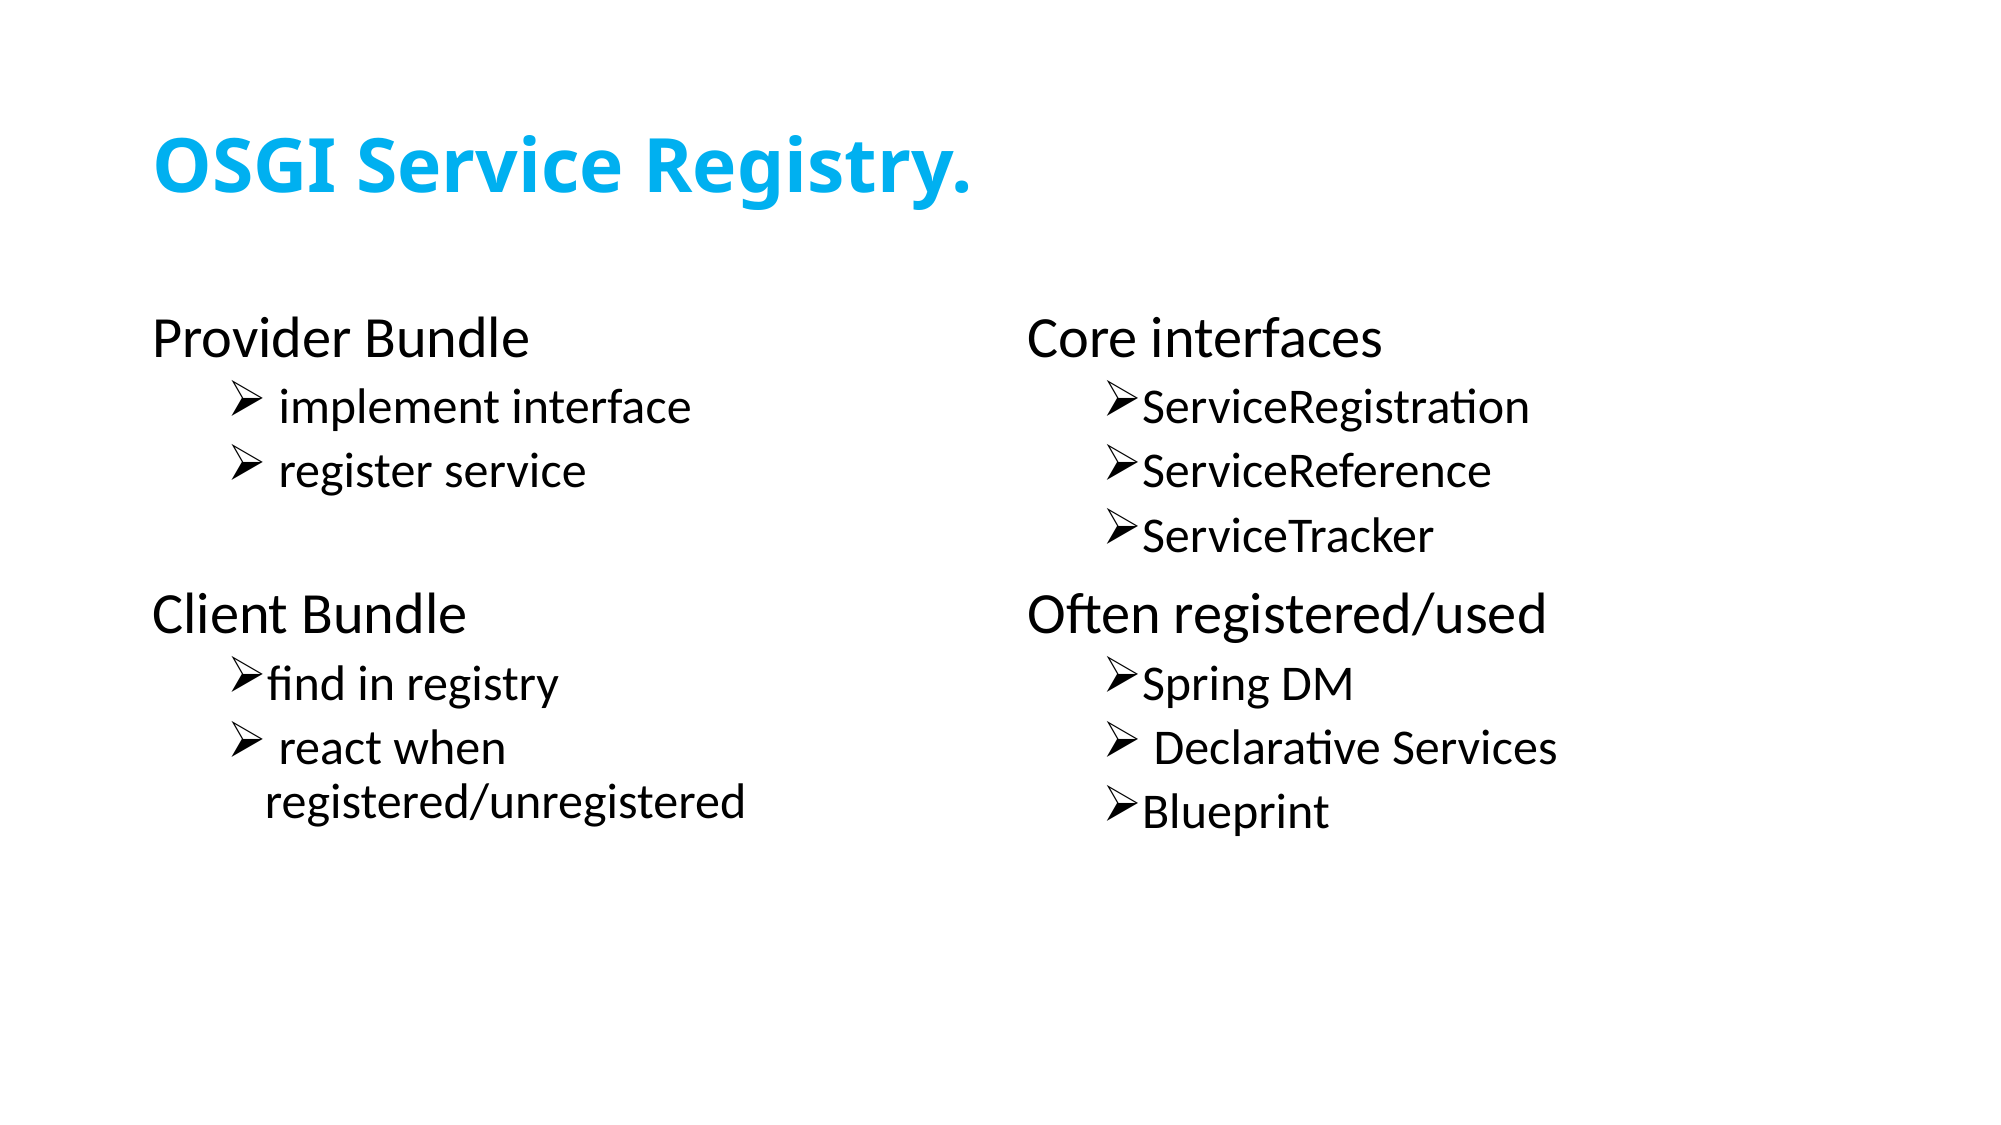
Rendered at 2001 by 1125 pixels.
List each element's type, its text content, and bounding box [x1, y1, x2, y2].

list Provider Bundle implement interface register service Client Bundle find in registry react when registered/unregistered [137, 299, 988, 1014]
list Core interfaces ServiceRegistration ServiceReference ServiceTracker Often registered/used Spring DM Declarative Services Blueprint [1012, 299, 1863, 1014]
title OSGI Service Registry. [137, 59, 1863, 278]
